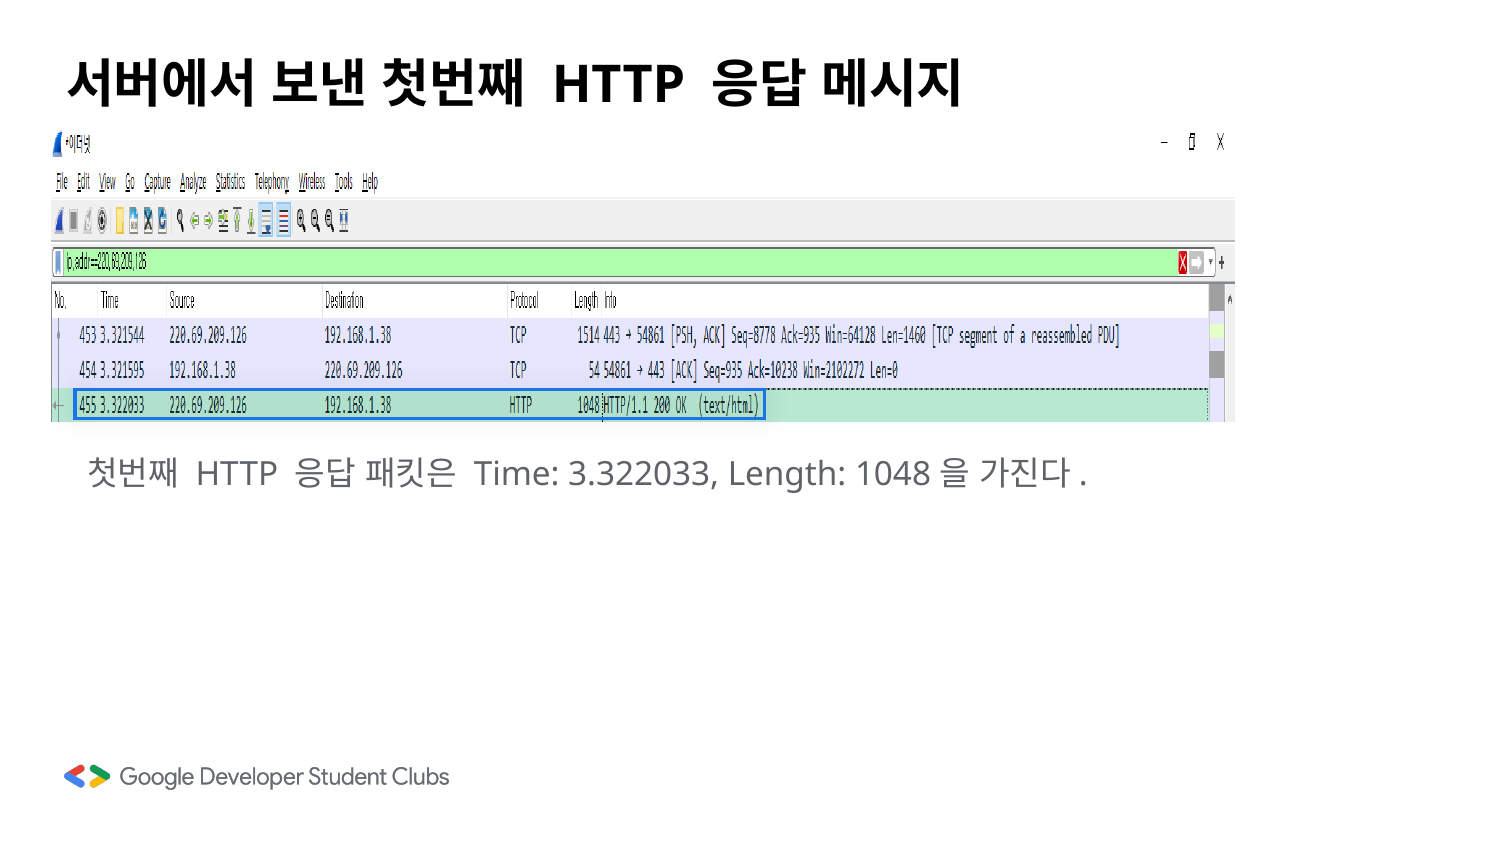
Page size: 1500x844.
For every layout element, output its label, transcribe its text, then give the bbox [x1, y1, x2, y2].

list 첫번째 HTTP 응답 패킷은 Time: 3.322033, Length: 1048을 가진다. [51, 431, 1268, 697]
picture [50, 127, 1235, 423]
picture [64, 762, 449, 790]
title 서버에서 보낸 첫번째 HTTP 응답 메시지 [51, 3, 1352, 128]
